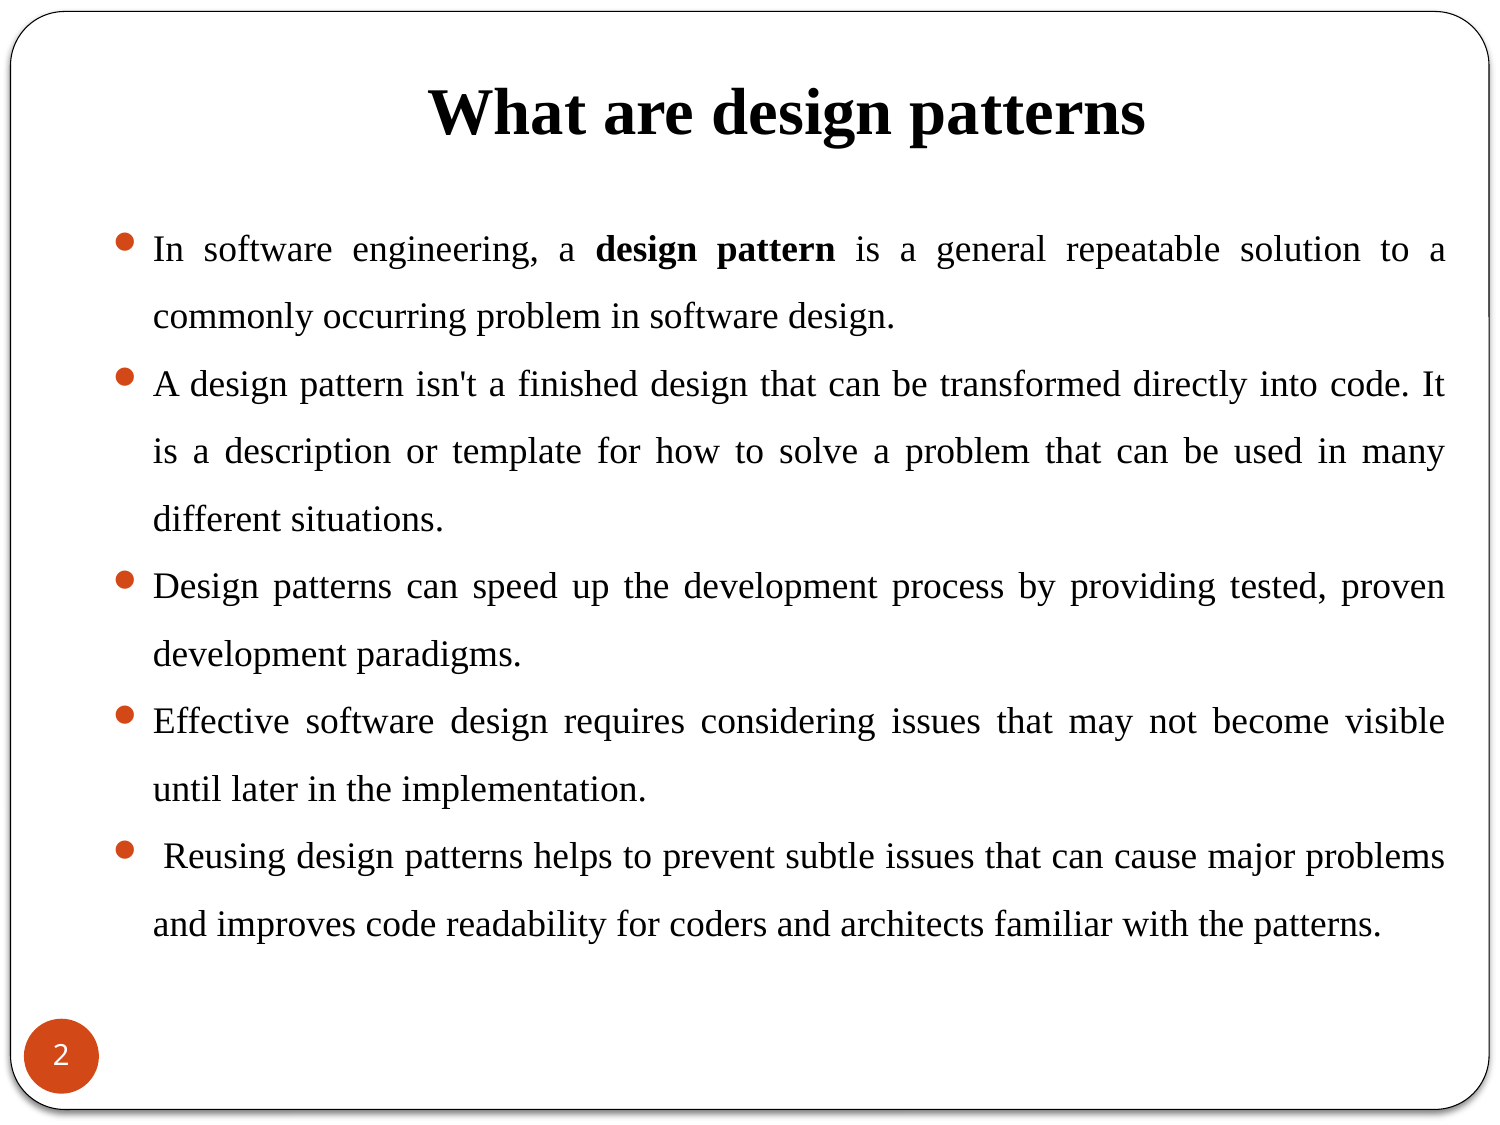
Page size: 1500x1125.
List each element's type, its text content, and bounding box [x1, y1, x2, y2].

slide_number 2 [23, 1018, 99, 1094]
title What are design patterns [150, 45, 1425, 163]
list In software engineering, a design pattern is a general repeatable solution to a commonly occurring problem in software design. A design pattern isn't a finished design that can be transformed directly into code. It is a description or template for how to solve a problem that can be used in many different situations. Design patterns can speed up the development process by providing tested, proven development paradigms. Effective software design requires considering issues that may not become visible until later in the implementation. Reusing design patterns helps to prevent subtle issues that can cause major problems and improves code readability for coders and architects familiar with the patterns. [98, 193, 1462, 1019]
